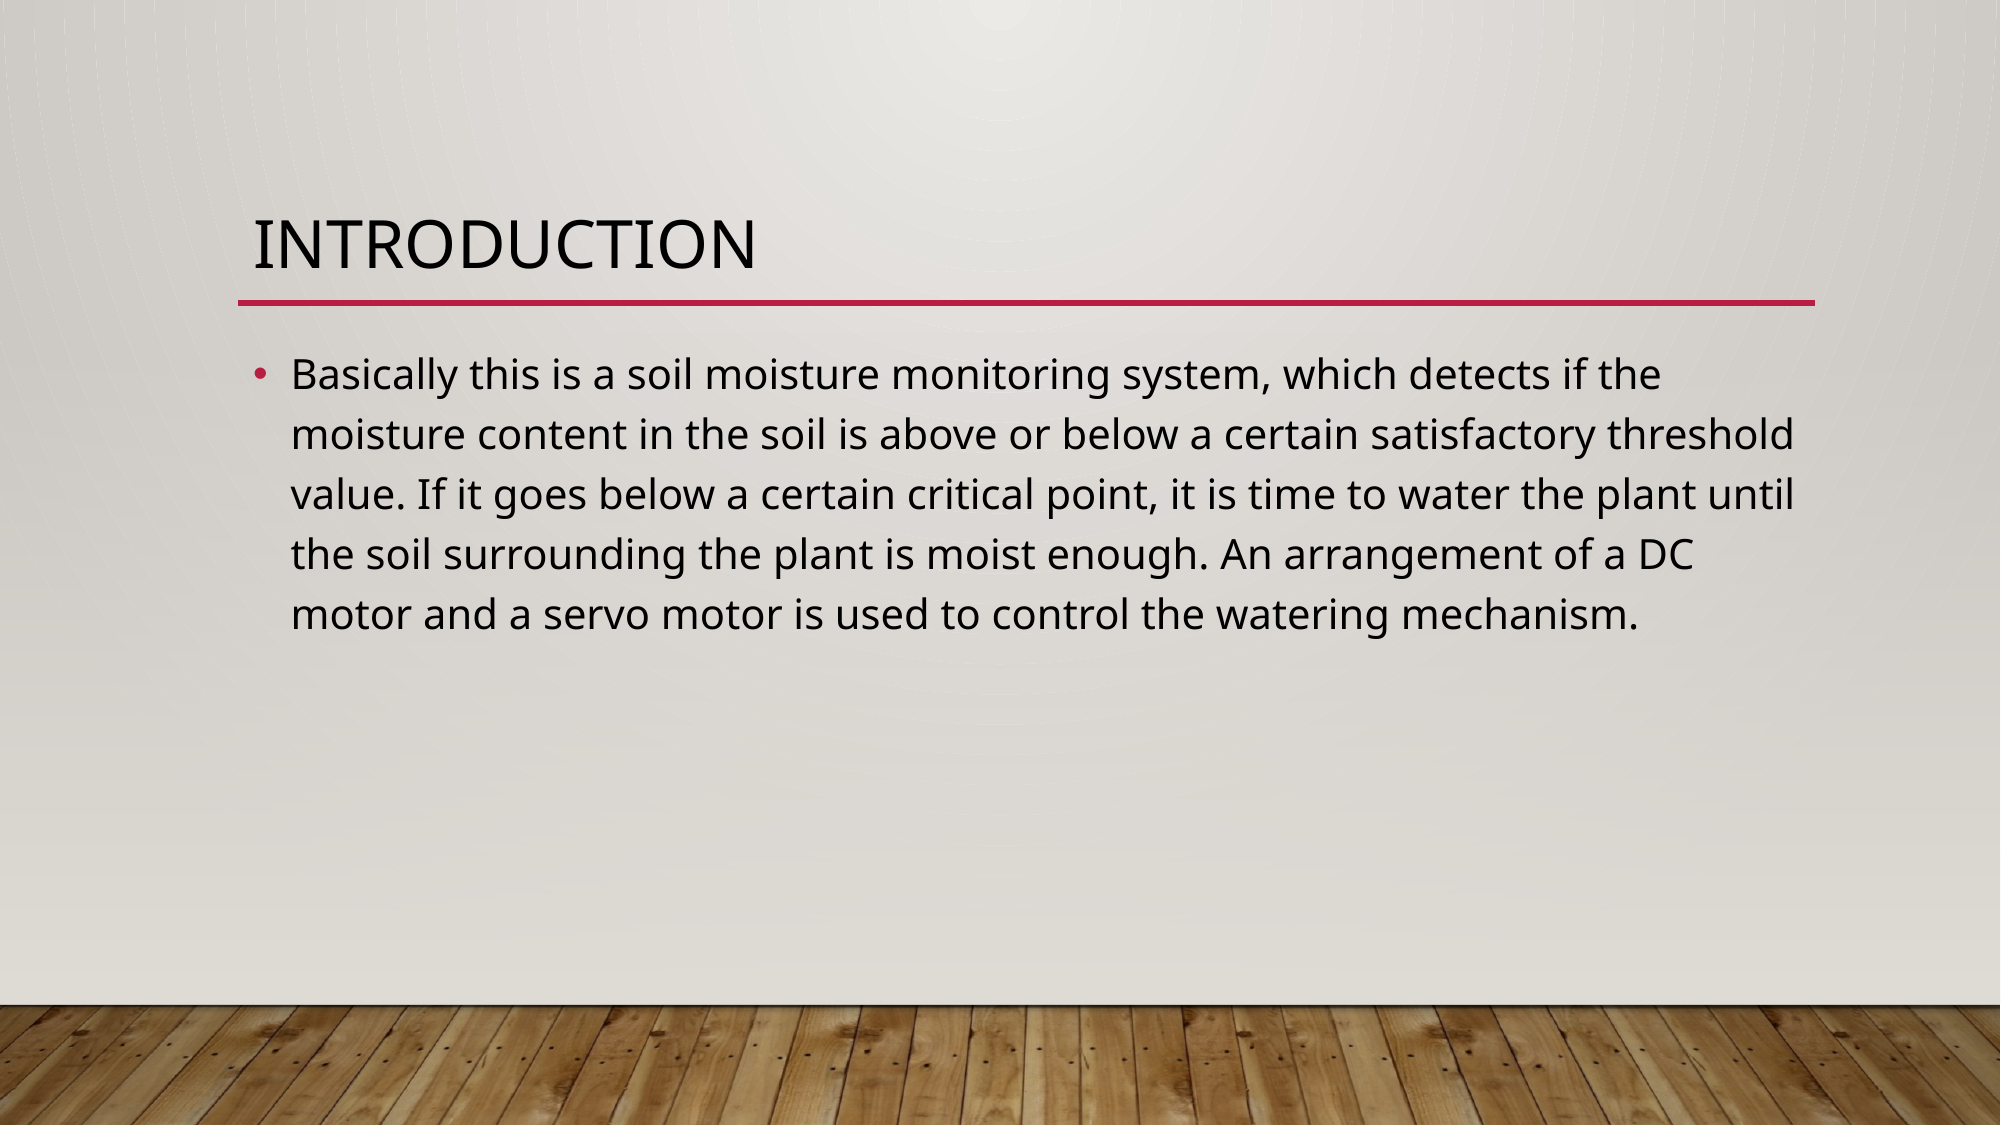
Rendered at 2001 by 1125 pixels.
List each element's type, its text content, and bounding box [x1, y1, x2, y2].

title INtroduction [238, 131, 1814, 305]
list Basically this is a soil moisture monitoring system, which detects if the moisture content in the soil is above or below a certain satisfactory threshold value. If it goes below a certain critical point, it is time to water the plant until the soil surrounding the plant is moist enough. An arrangement of a DC motor and a servo motor is used to control the watering mechanism. [238, 330, 1814, 897]
picture [0, 1005, 2000, 1125]
